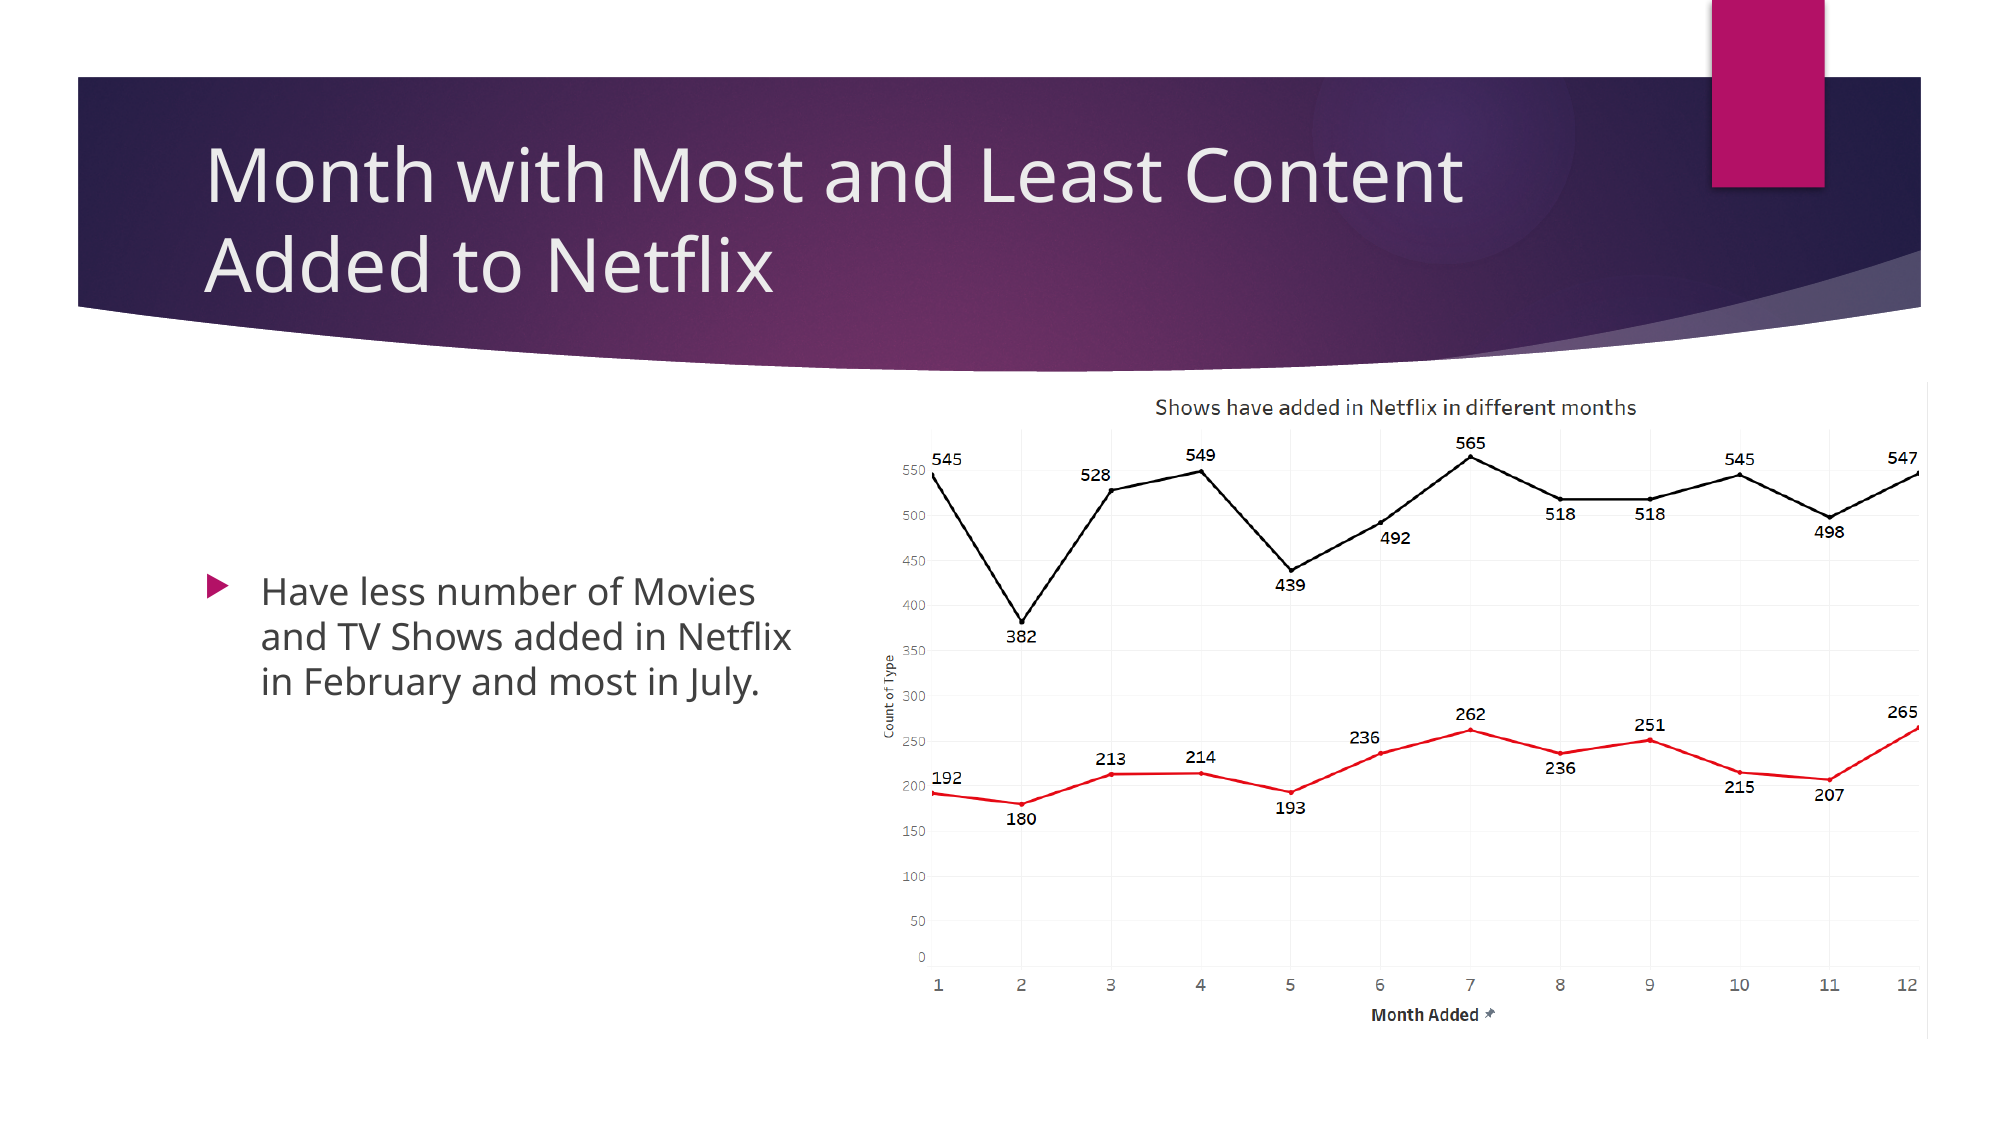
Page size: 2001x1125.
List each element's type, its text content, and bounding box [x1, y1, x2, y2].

picture [867, 382, 1928, 1039]
list Have less number of Movies and TV Shows added in Netflix in February and most in July. [189, 560, 821, 824]
title Month with Most and Least Content Added to Netflix [189, 159, 1627, 276]
